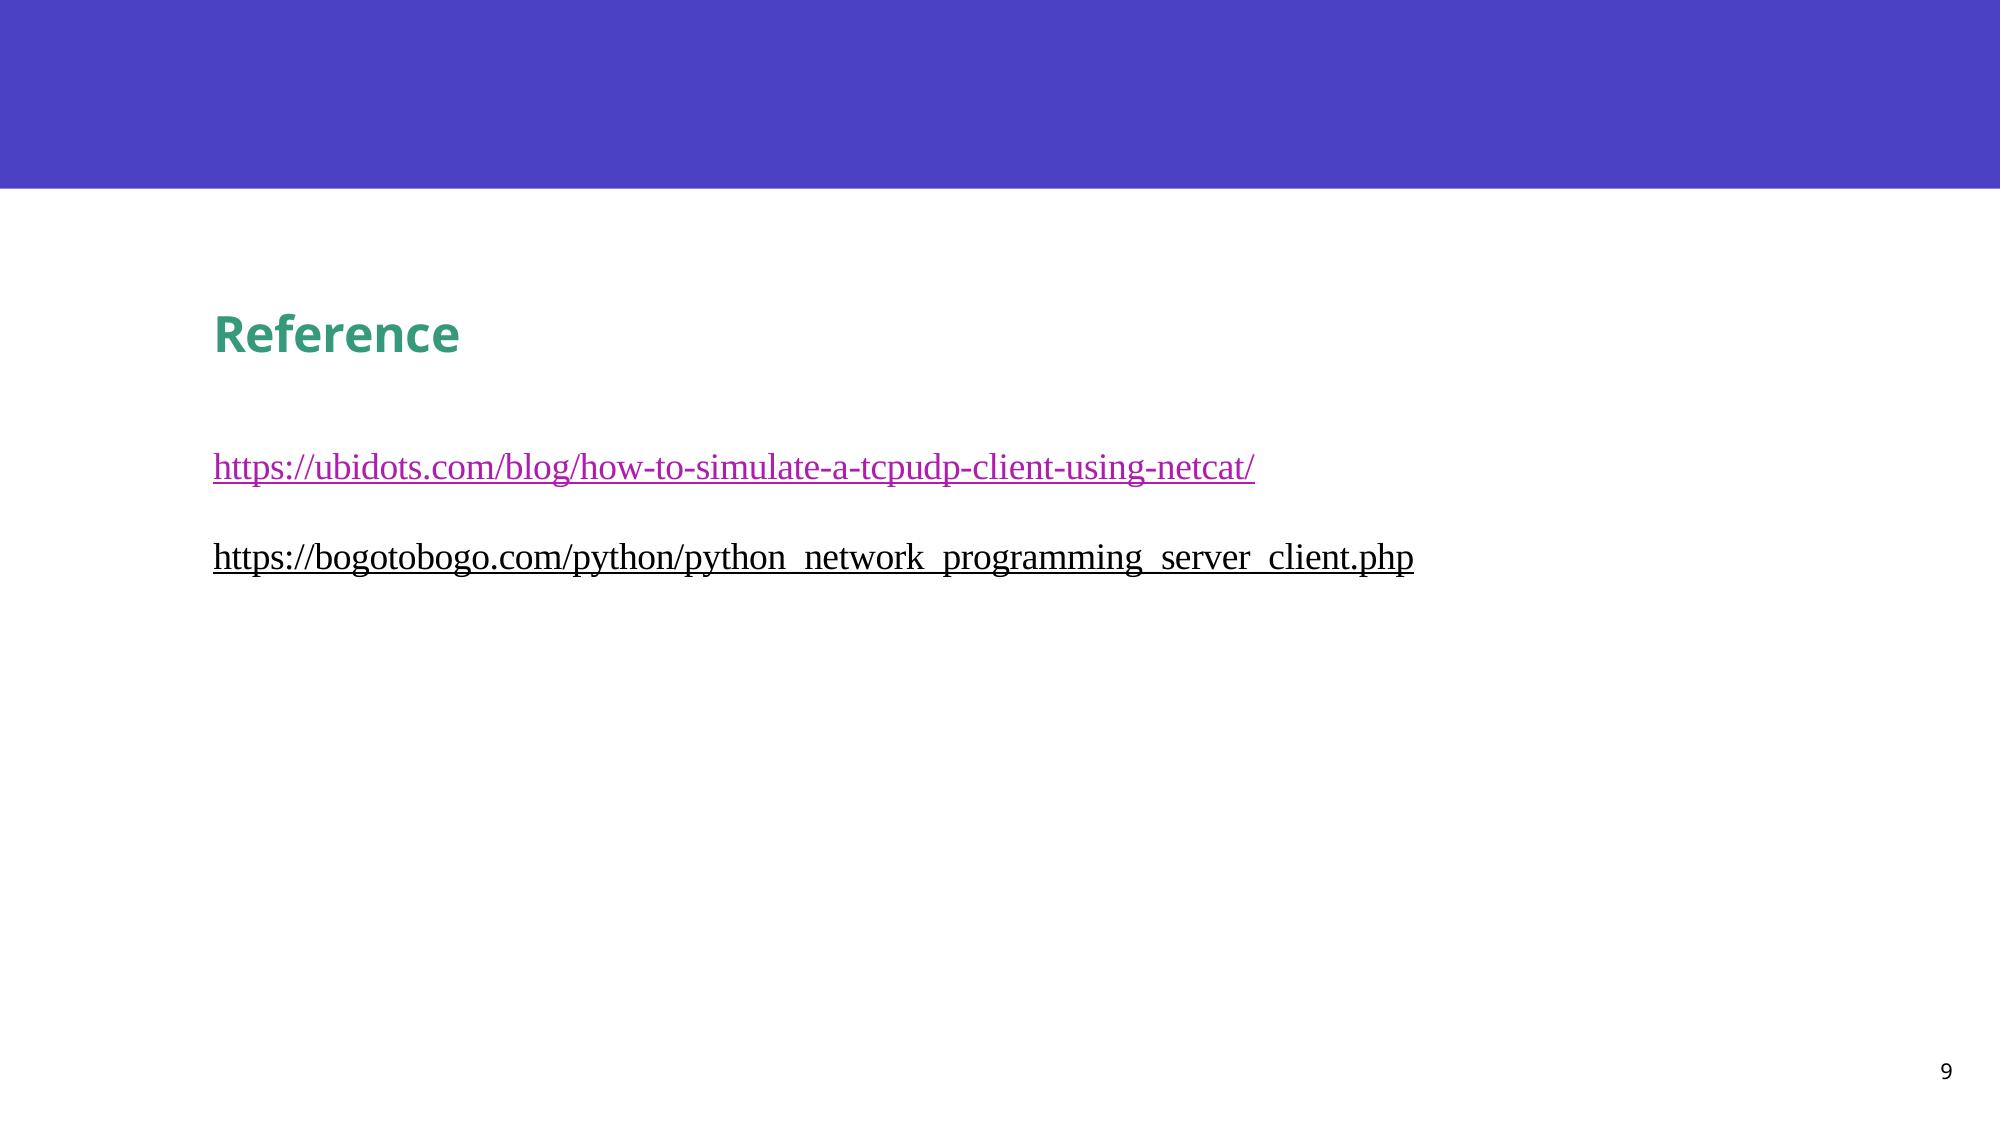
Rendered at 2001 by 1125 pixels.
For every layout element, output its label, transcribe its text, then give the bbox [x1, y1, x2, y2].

list https://ubidots.com/blog/how-to-simulate-a-tcpudp-client-using-netcat/ https://bogotobogo.com/python/python_network_programming_server_client.php [198, 389, 1704, 991]
slide_number 9 [1864, 1042, 1968, 1103]
list Reference [198, 289, 979, 388]
